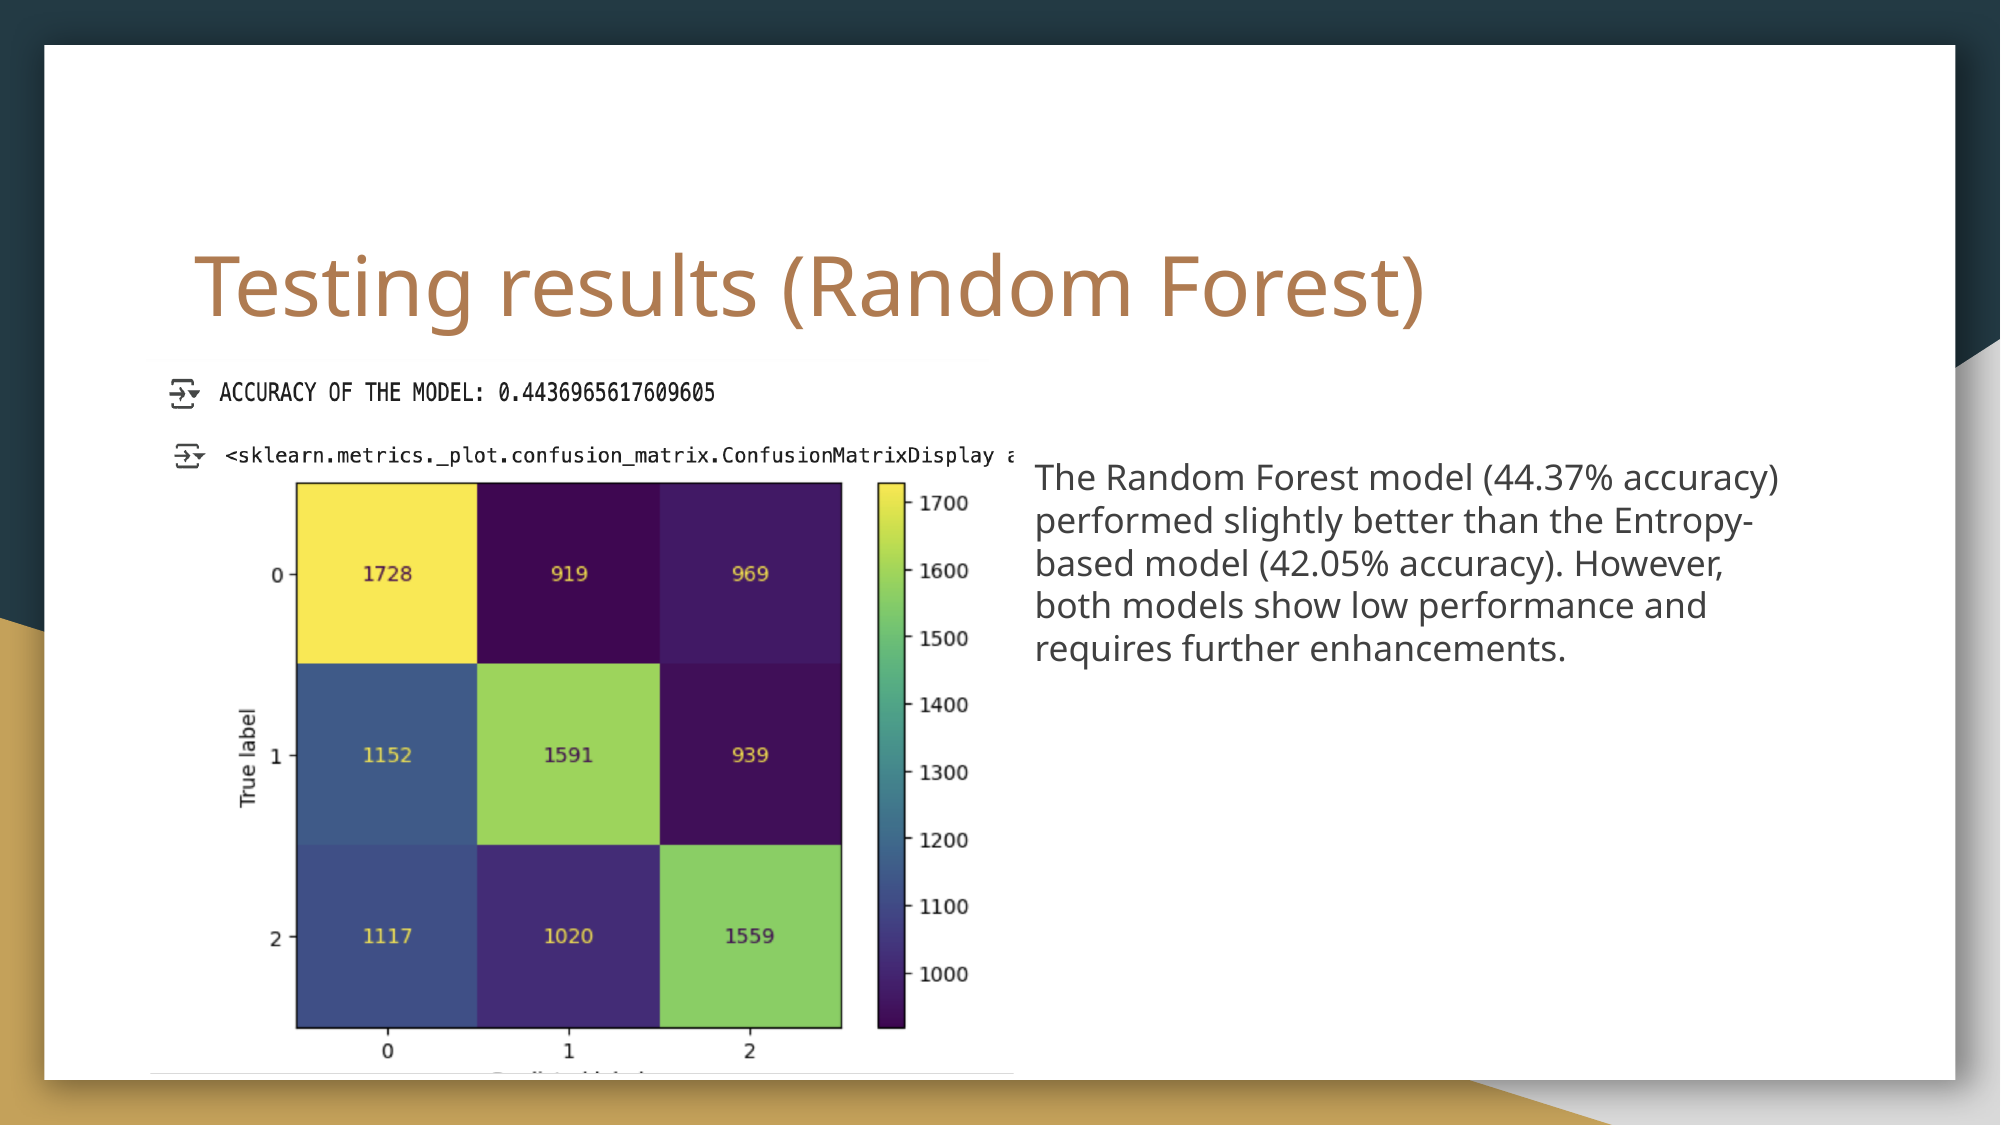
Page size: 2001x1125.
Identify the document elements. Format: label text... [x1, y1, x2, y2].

picture [146, 359, 989, 427]
picture [150, 436, 1014, 1074]
list The Random Forest model (44.37% accuracy) performed slightly better than the Entropy-based model (42.05% accuracy). However, both models show low performance and requires further enhancements. [1015, 435, 1821, 971]
title Testing results (Random Forest) [179, 184, 1821, 394]
